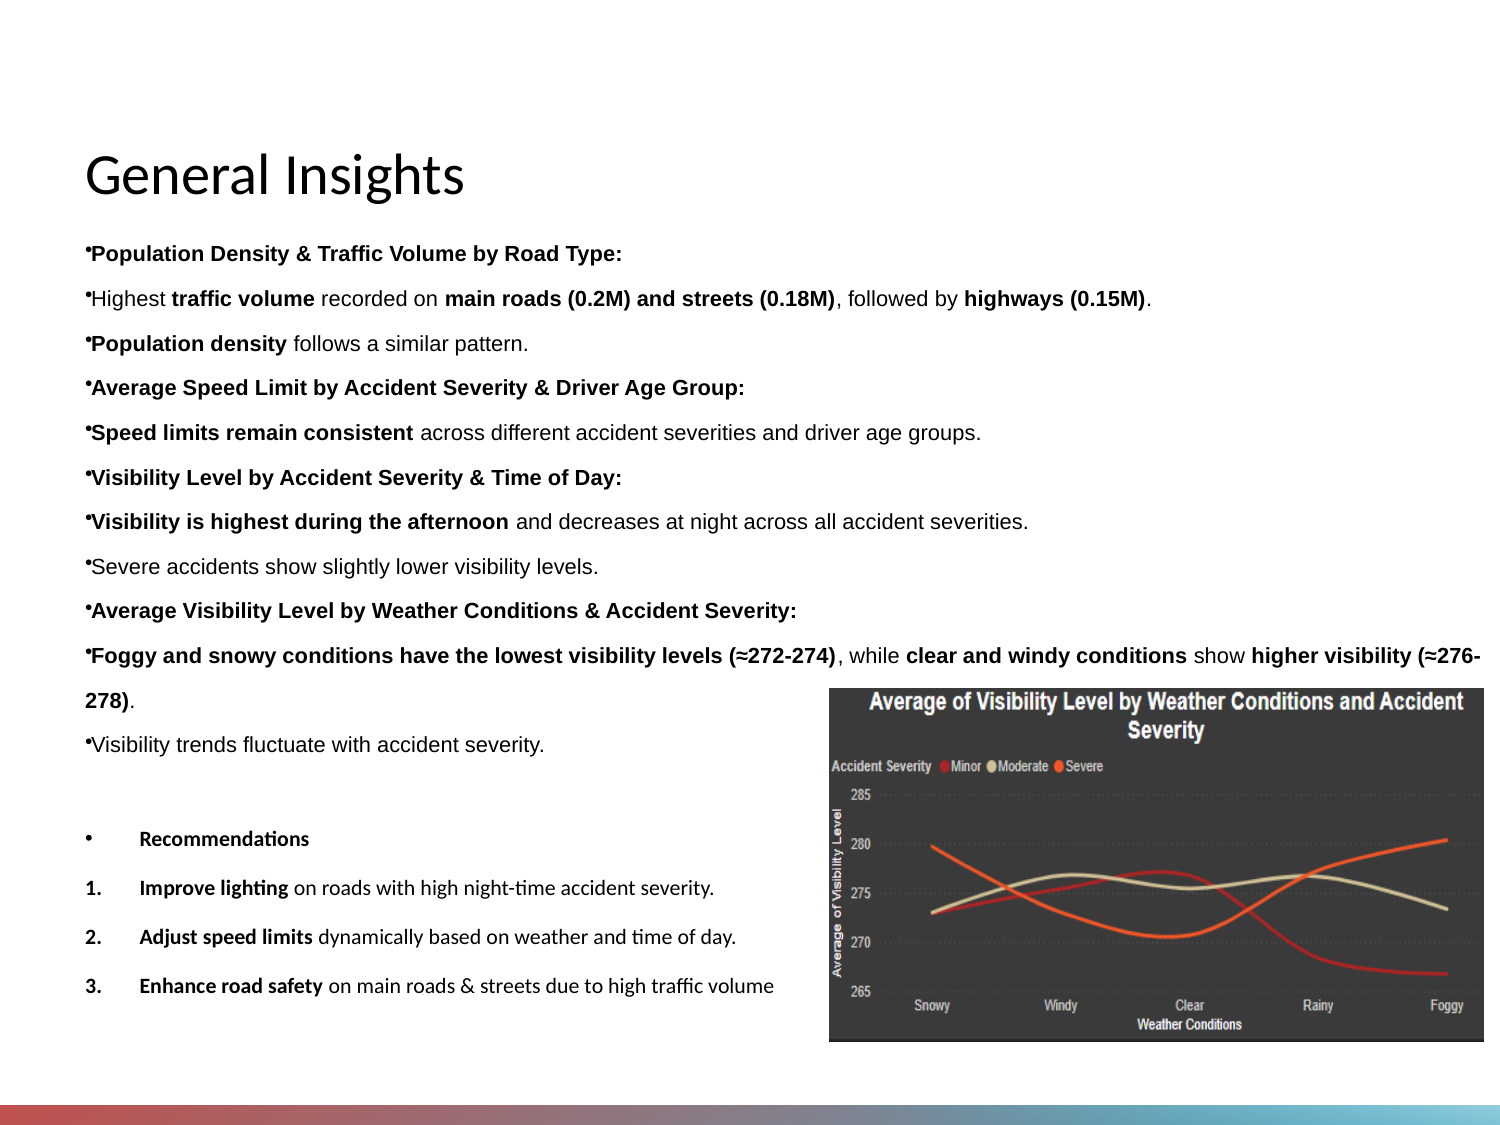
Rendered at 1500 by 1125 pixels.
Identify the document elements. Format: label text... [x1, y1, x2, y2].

list Population Density & Traffic Volume by Road Type: Highest traffic volume recorded on main roads (0.2M) and streets (0.18M), followed by highways (0.15M). Population density follows a similar pattern. Average Speed Limit by Accident Severity & Driver Age Group: Speed limits remain consistent across different accident severities and driver age groups. Visibility Level by Accident Severity & Time of Day: Visibility is highest during the afternoon and decreases at night across all accident severities. Severe accidents show slightly lower visibility levels. Average Visibility Level by Weather Conditions & Accident Severity: Foggy and snowy conditions have the lowest visibility levels (≈272-274), while clear and windy conditions show higher visibility (≈276-278). Visibility trends fluctuate with accident severity. Recommendations Improve lighting on roads with high night-time accident severity. Adjust speed limits dynamically based on weather and time of day. Enhance road safety on main roads & streets due to high traffic volume [70, 213, 1500, 1013]
title General Insights [70, 112, 636, 213]
picture [829, 688, 1485, 1042]
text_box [0, 1105, 1500, 1125]
